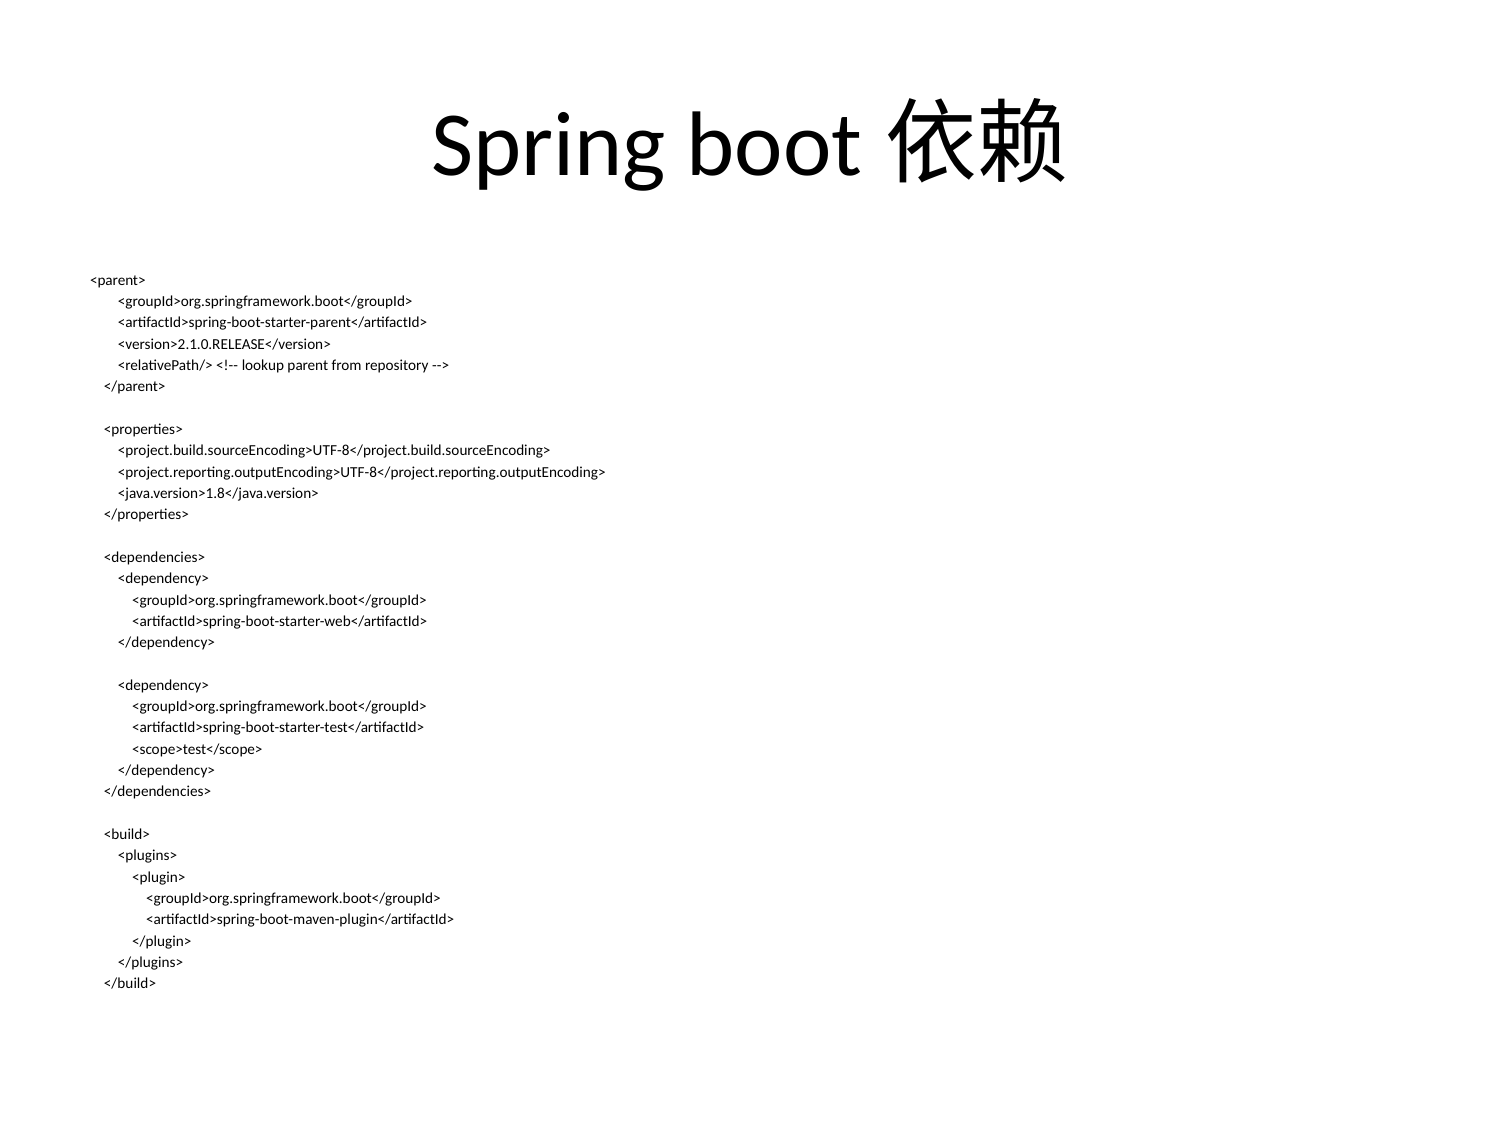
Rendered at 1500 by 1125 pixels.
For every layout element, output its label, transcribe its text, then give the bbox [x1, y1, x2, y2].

list <parent> <groupId>org.springframework.boot</groupId> <artifactId>spring-boot-starter-parent</artifactId> <version>2.1.0.RELEASE</version> <relativePath/> <!-- lookup parent from repository --> </parent> <properties> <project.build.sourceEncoding>UTF-8</project.build.sourceEncoding> <project.reporting.outputEncoding>UTF-8</project.reporting.outputEncoding> <java.version>1.8</java.version> </properties> <dependencies> <dependency> <groupId>org.springframework.boot</groupId> <artifactId>spring-boot-starter-web</artifactId> </dependency> <dependency> <groupId>org.springframework.boot</groupId> <artifactId>spring-boot-starter-test</artifactId> <scope>test</scope> </dependency> </dependencies> <build> <plugins> <plugin> <groupId>org.springframework.boot</groupId> <artifactId>spring-boot-maven-plugin</artifactId> </plugin> </plugins> </build> [75, 262, 1425, 1005]
title Spring boot依赖 [75, 45, 1425, 233]
